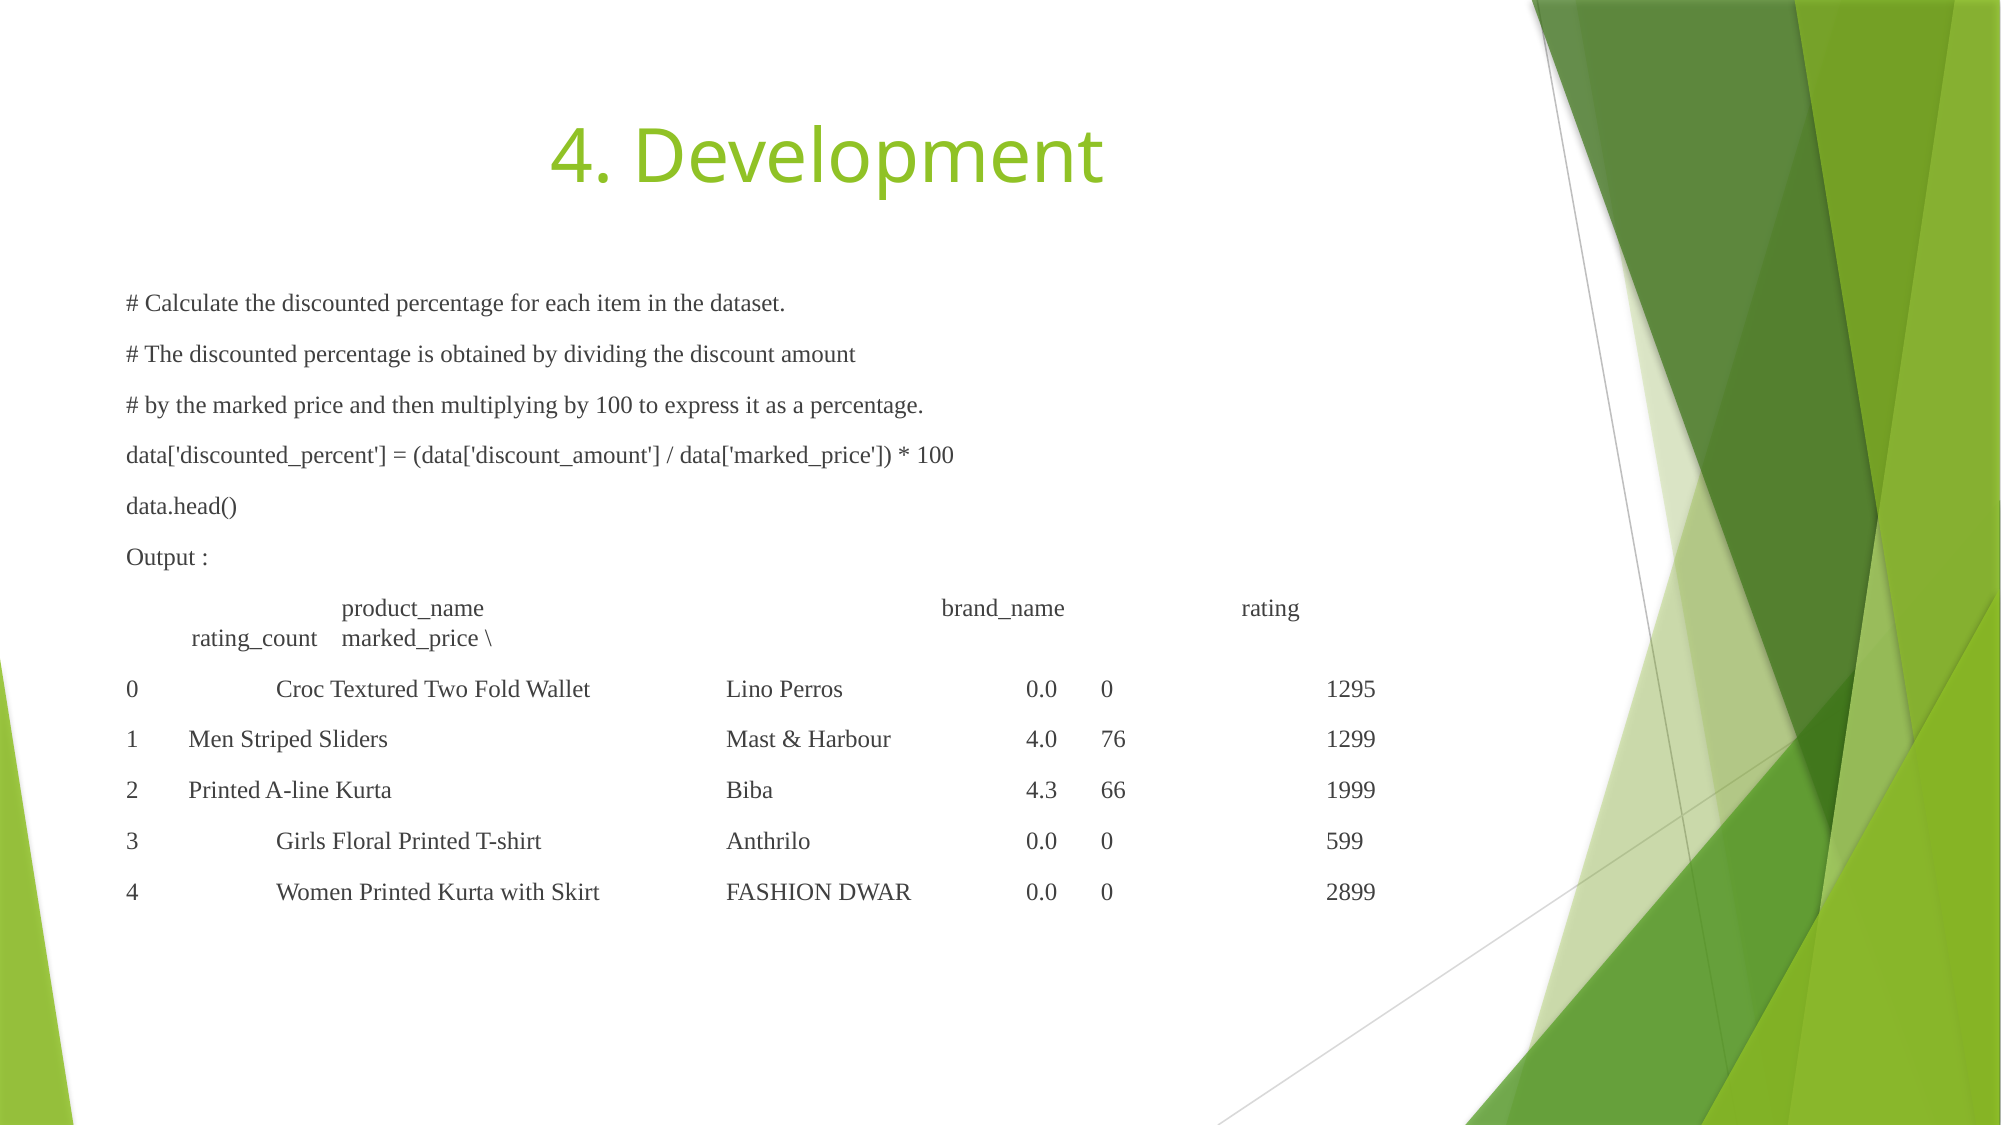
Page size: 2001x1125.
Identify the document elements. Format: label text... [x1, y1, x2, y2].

title 4. Development [111, 99, 1564, 317]
list # Calculate the discounted percentage for each item in the dataset. # The discounted percentage is obtained by dividing the discount amount # by the marked price and then multiplying by 100 to express it as a percentage. data['discounted_percent'] = (data['discount_amount'] / data['marked_price']) * 100 data.head() Output : product_name brand_name rating rating_count marked_price \ 0 Croc Textured Two Fold Wallet Lino Perros 0.0 0 1295 1 Men Striped Sliders Mast & Harbour 4.0 76 1299 2 Printed A-line Kurta Biba 4.3 66 1999 3 Girls Floral Printed T-shirt Anthrilo 0.0 0 599 4 Women Printed Kurta with Skirt FASHION DWAR 0.0 0 2899 [111, 279, 1522, 1025]
